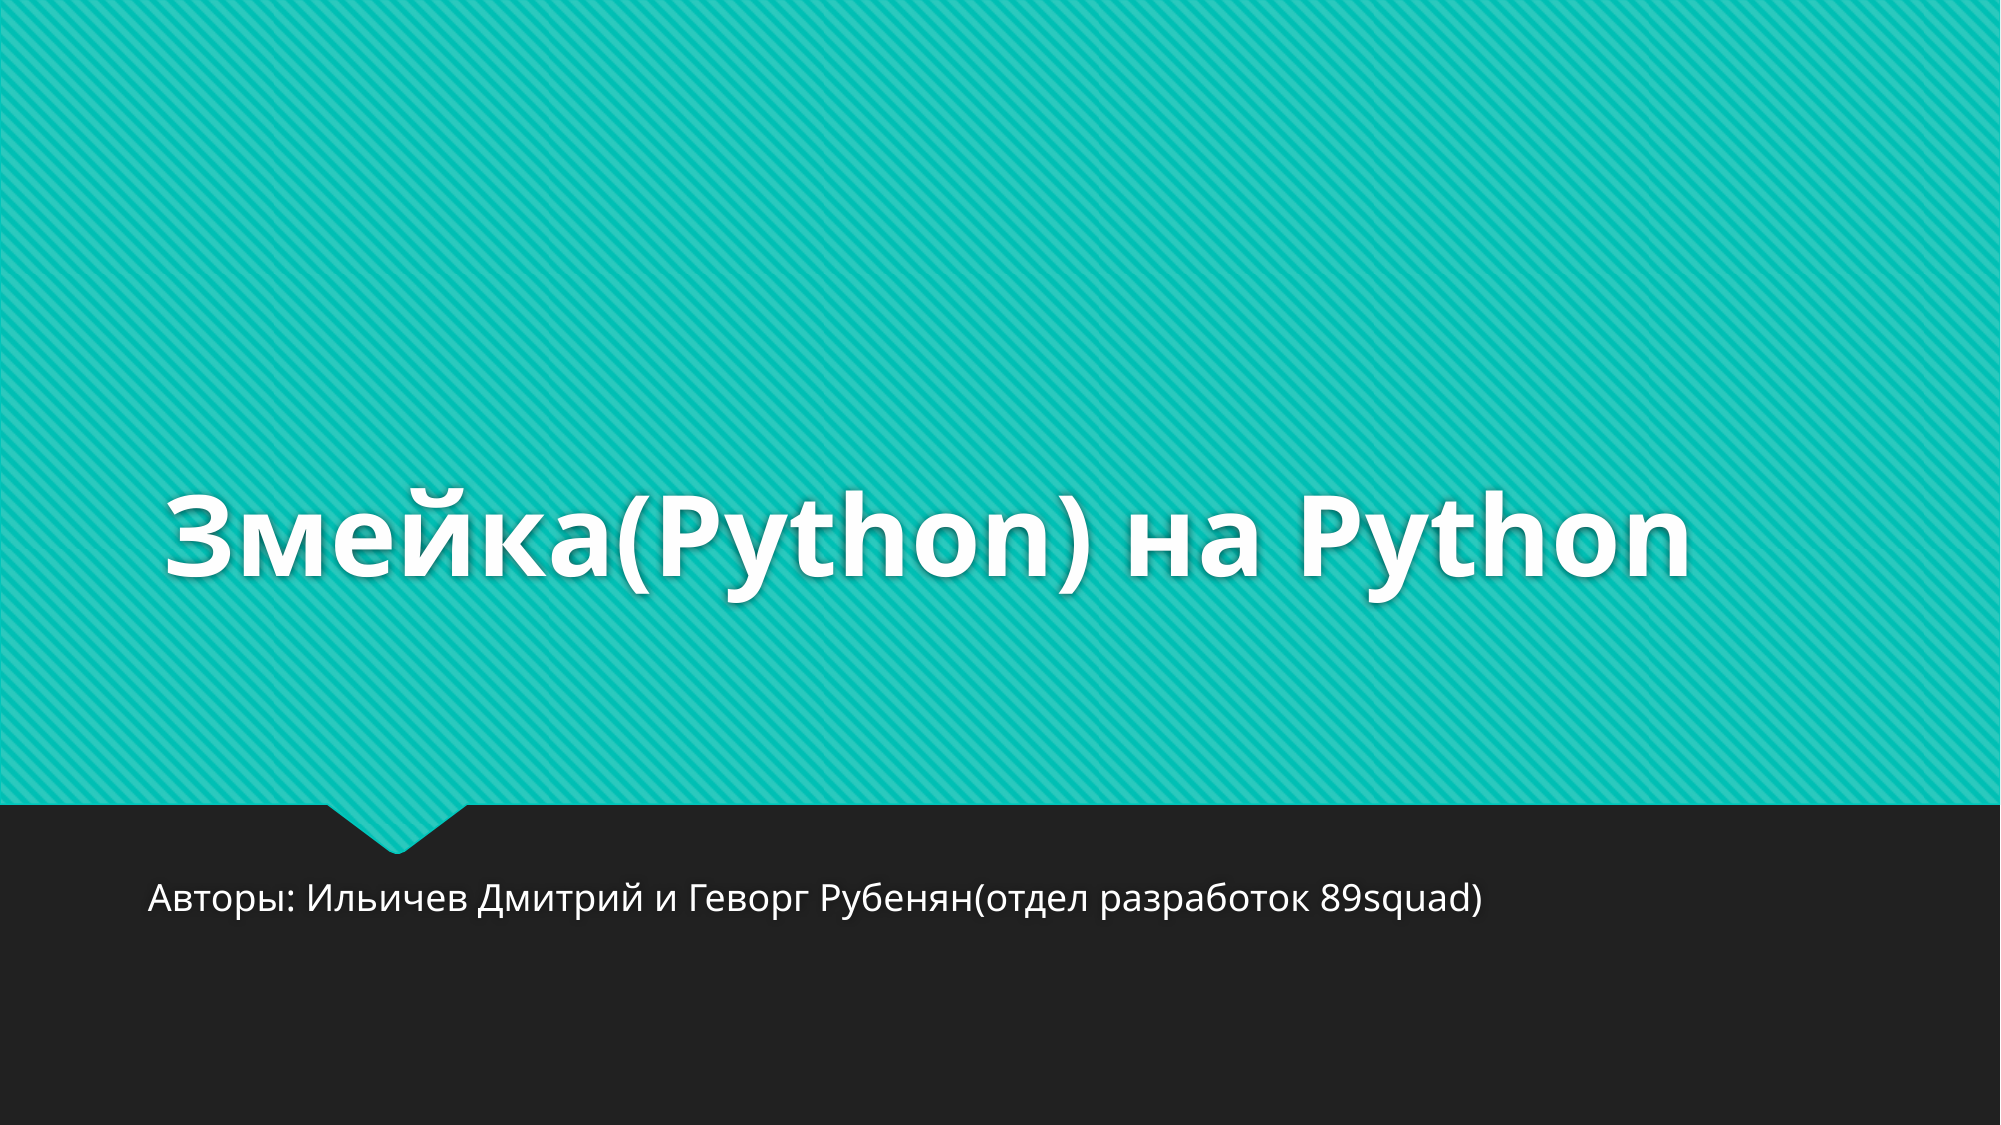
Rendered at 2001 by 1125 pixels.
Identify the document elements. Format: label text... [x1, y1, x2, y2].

subtitle Авторы: Ильичев Дмитрий и Геворг Рубенян(отдел разработок 89squad) [132, 866, 1868, 938]
title Змейка(Python) на Python [147, 118, 1882, 607]
